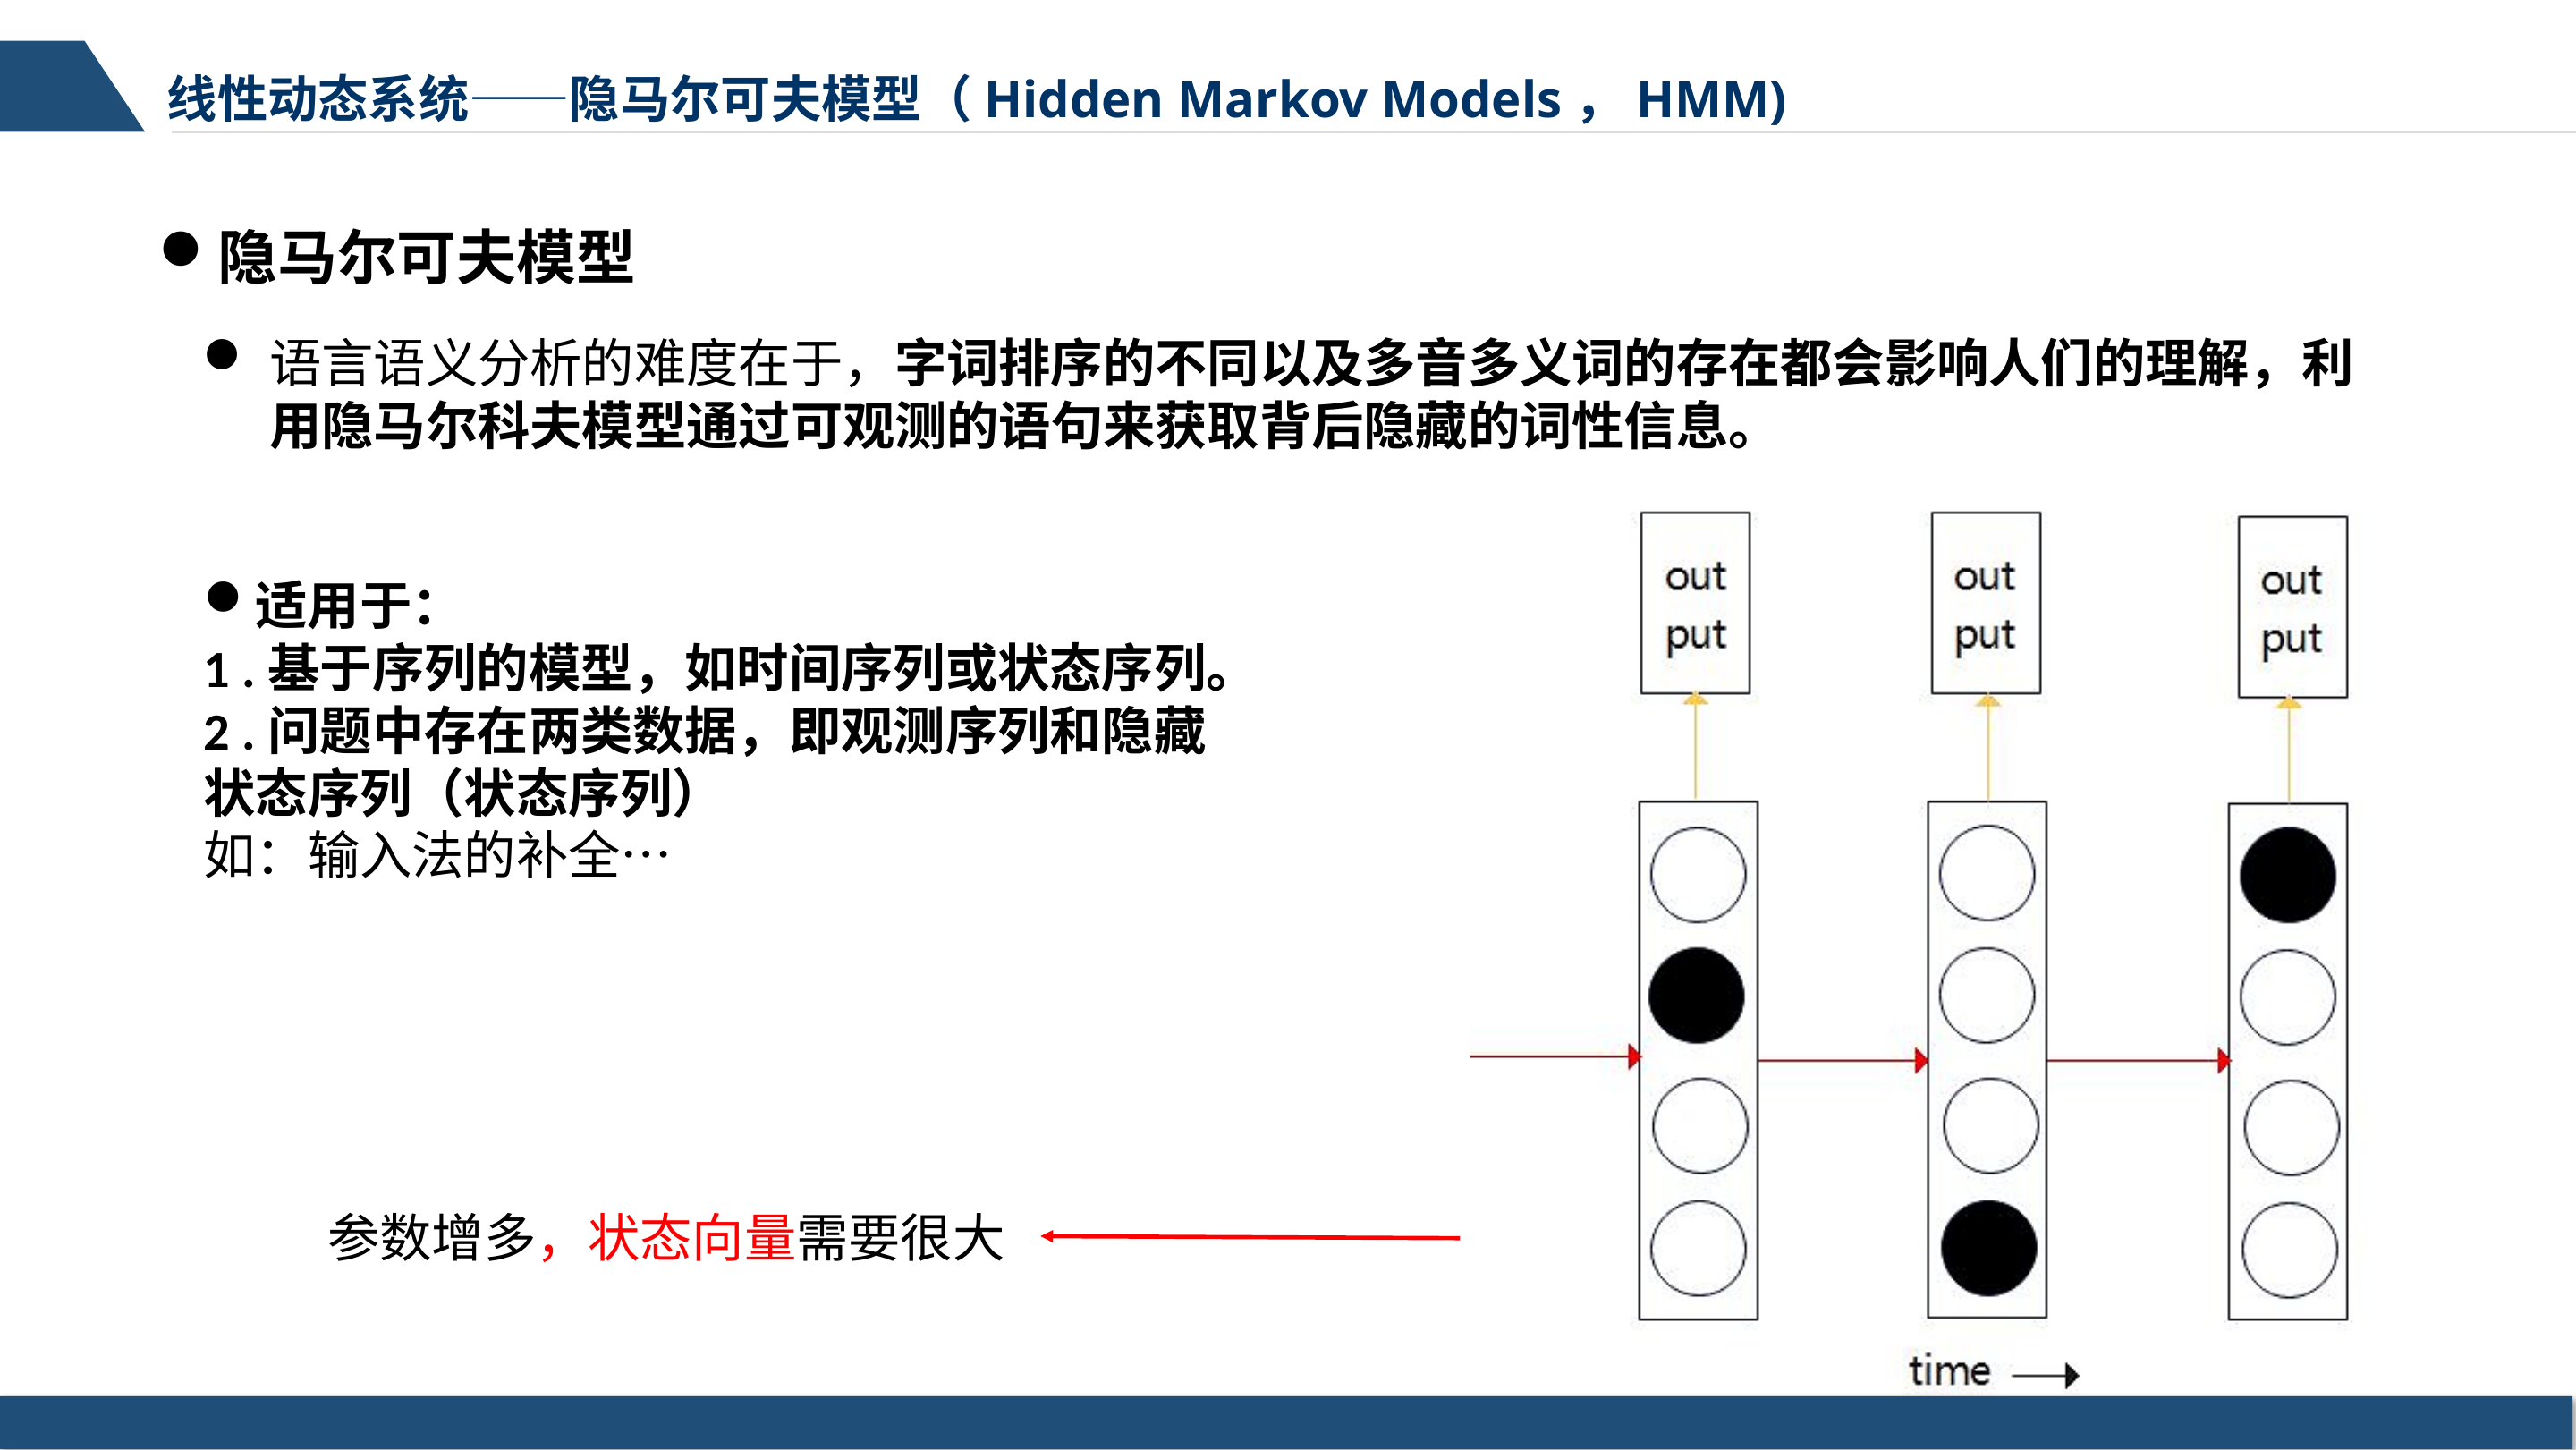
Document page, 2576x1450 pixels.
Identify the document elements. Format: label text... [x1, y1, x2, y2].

text_box [0, 1395, 2573, 1450]
text_box 语言语义分析的难度在于，字词排序的不同以及多音多义词的存在都会影响人们的理解，利用隐马尔科夫模型通过可观测的语句来获取背后隐藏的词性信息。 [189, 323, 2387, 462]
text_box [0, 40, 146, 132]
text_box 适用于： 1 .基于序列的模型，如时间序列或状态序列。 2 .问题中存在两类数据，即观测序列和隐藏状态序列（状态序列） 如：输入法的补全… [190, 565, 1251, 892]
text_box 参数增多，状态向量需要很大 [314, 1199, 1030, 1275]
text_box 隐马尔可夫模型 [145, 213, 1591, 299]
picture [1470, 478, 2415, 1403]
text_box 线性动态系统——隐马尔可夫模型（Hidden Markov Models，HMM) [153, 40, 2140, 141]
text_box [1040, 1235, 1461, 1239]
